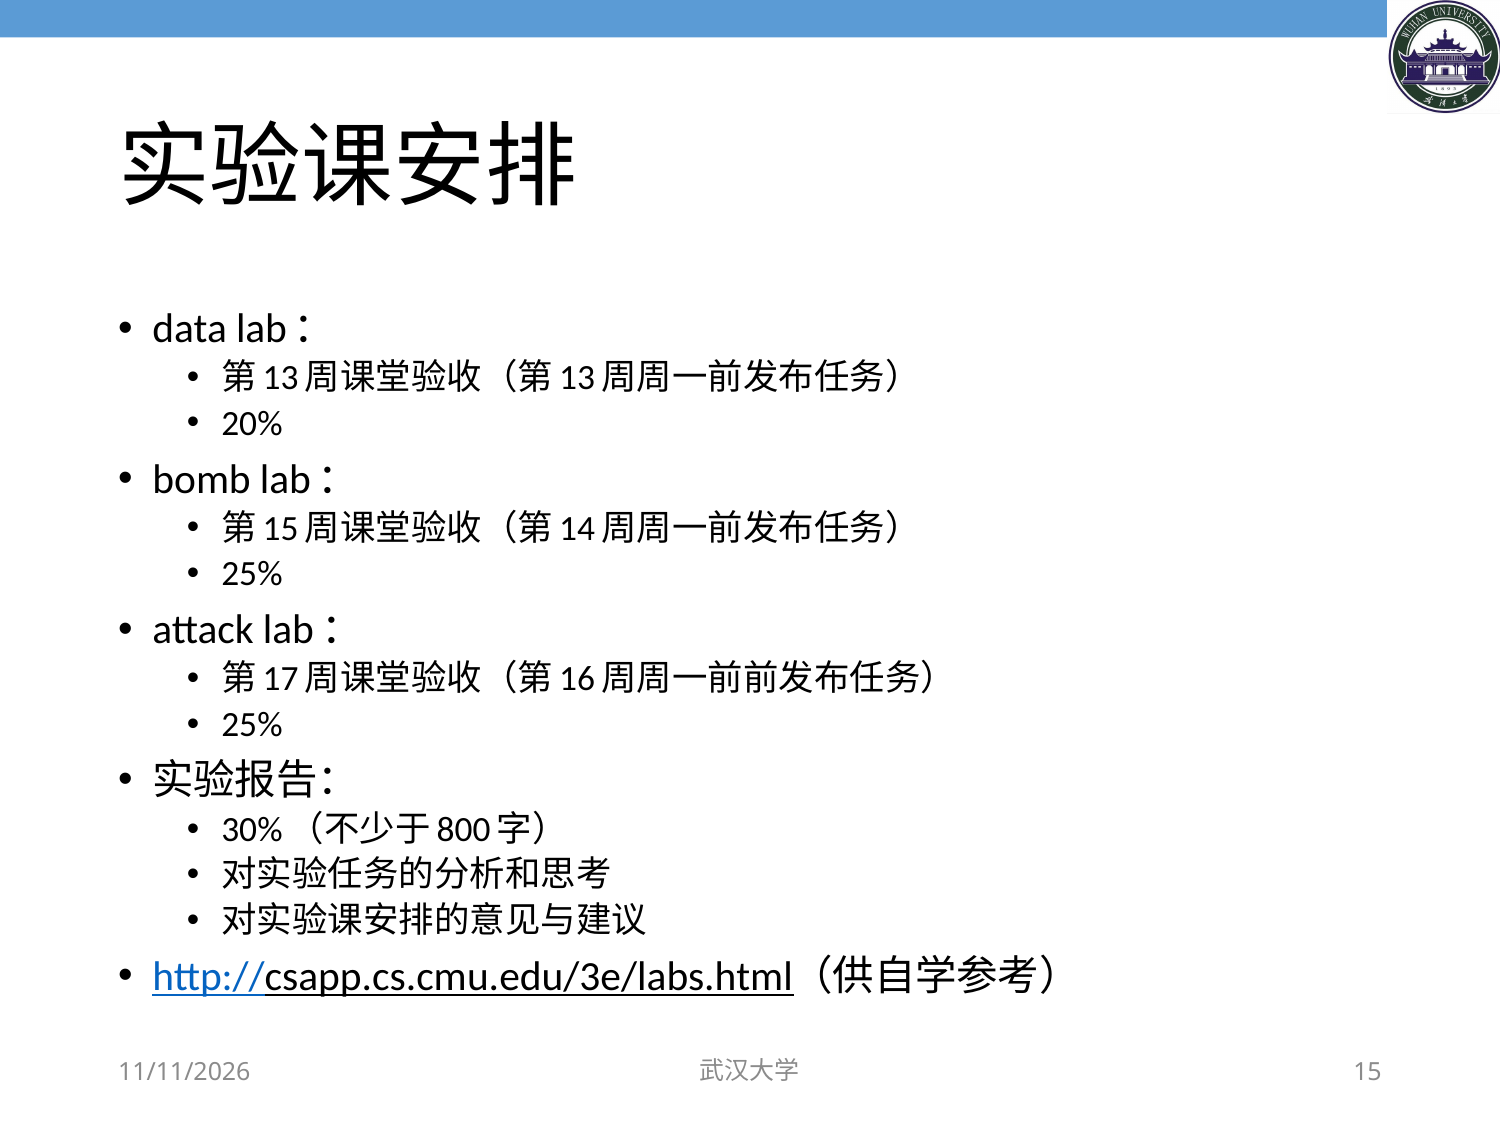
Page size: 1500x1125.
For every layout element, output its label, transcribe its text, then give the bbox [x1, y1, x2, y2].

slide_number 15 [1059, 1042, 1397, 1103]
picture [1387, 0, 1500, 114]
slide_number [103, 1042, 441, 1103]
title 实验课安排 [103, 59, 1397, 278]
footer 武汉大学 [496, 1042, 1004, 1103]
list data lab： 第13周课堂验收（第13周周一前发布任务） 20% bomb lab： 第15周课堂验收（第14周周一前发布任务） 25% attack lab： 第17周课堂验收（第16周周一前前发布任务） 25% 实验报告： 30%（不少于800字） 对实验任务的分析和思考 对实验课安排的意见与建议 http://csapp.cs.cmu.edu/3e/labs.html（供自学参考） [103, 299, 1397, 1014]
